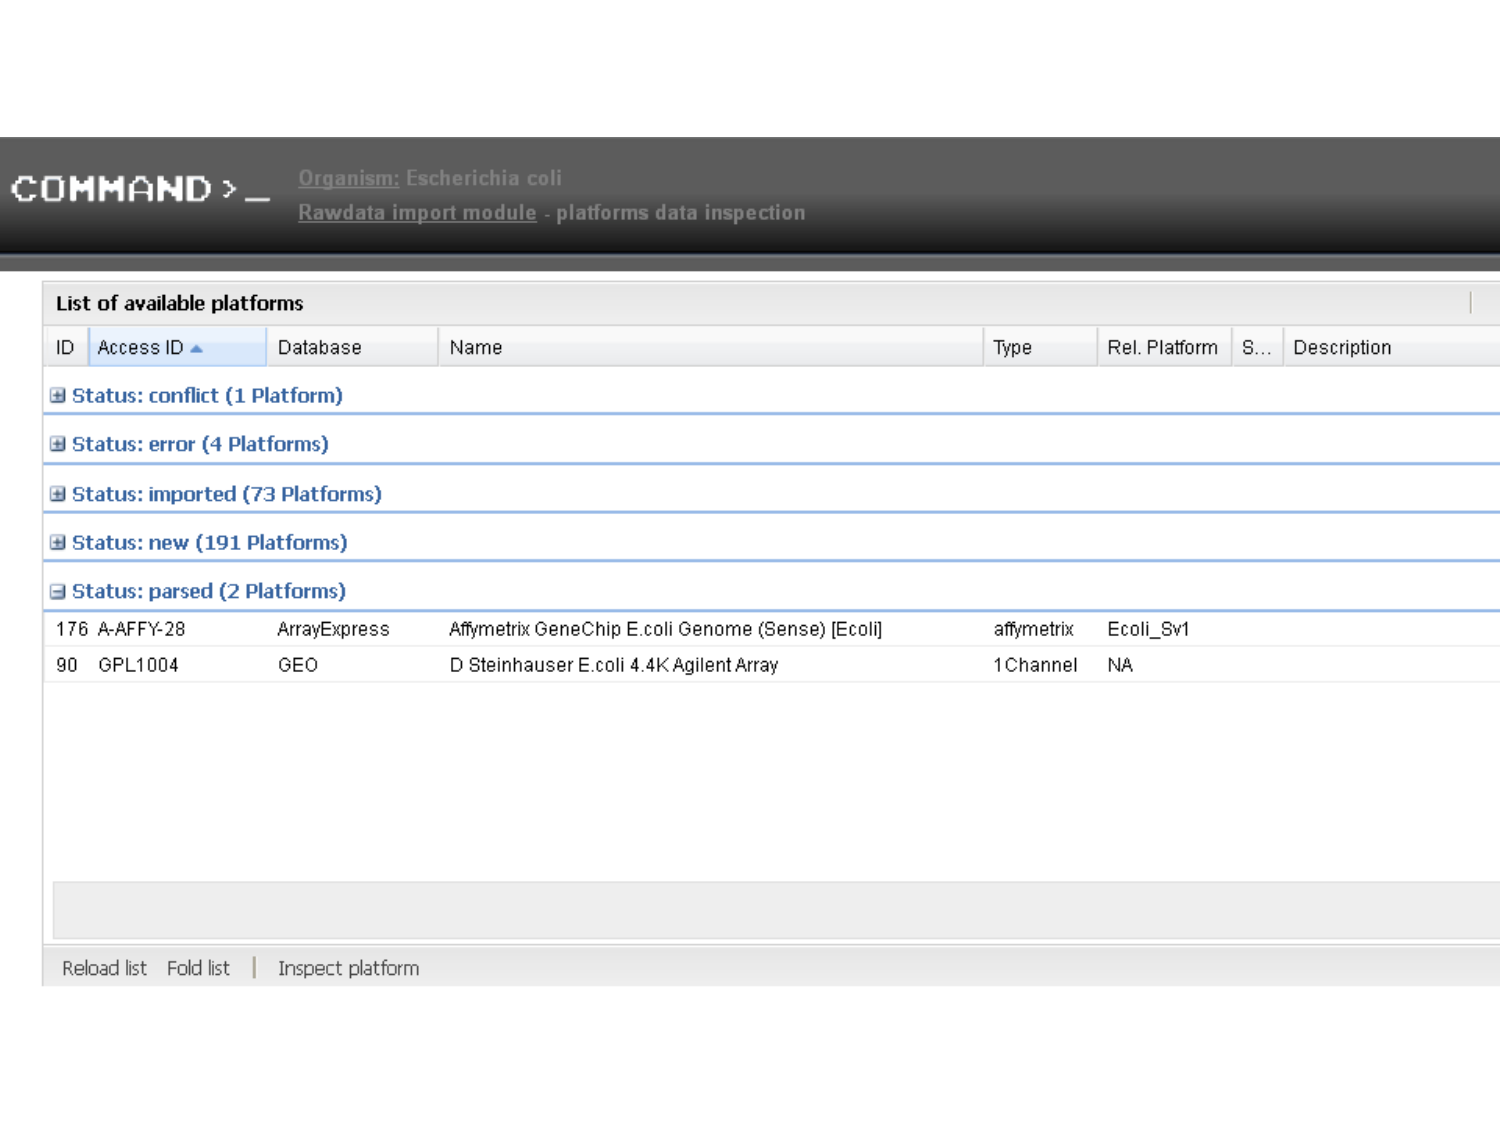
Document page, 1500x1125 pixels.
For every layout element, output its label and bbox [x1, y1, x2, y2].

picture [0, 137, 1500, 988]
